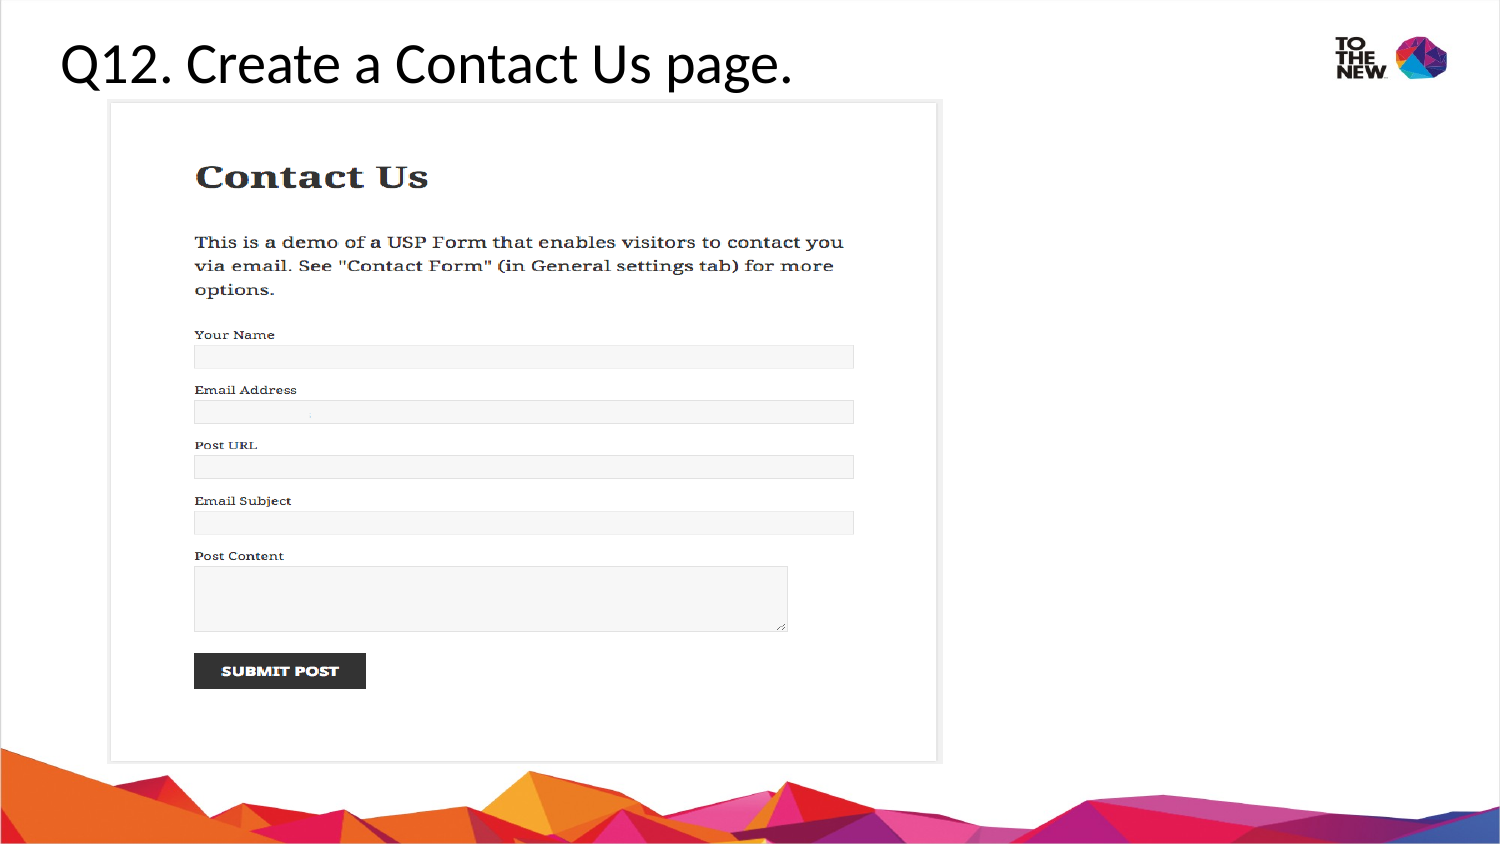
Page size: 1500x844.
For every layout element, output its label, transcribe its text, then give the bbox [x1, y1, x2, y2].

picture [0, 0, 1500, 844]
text_box Q12. Create a Contact Us page. [46, 21, 1451, 99]
